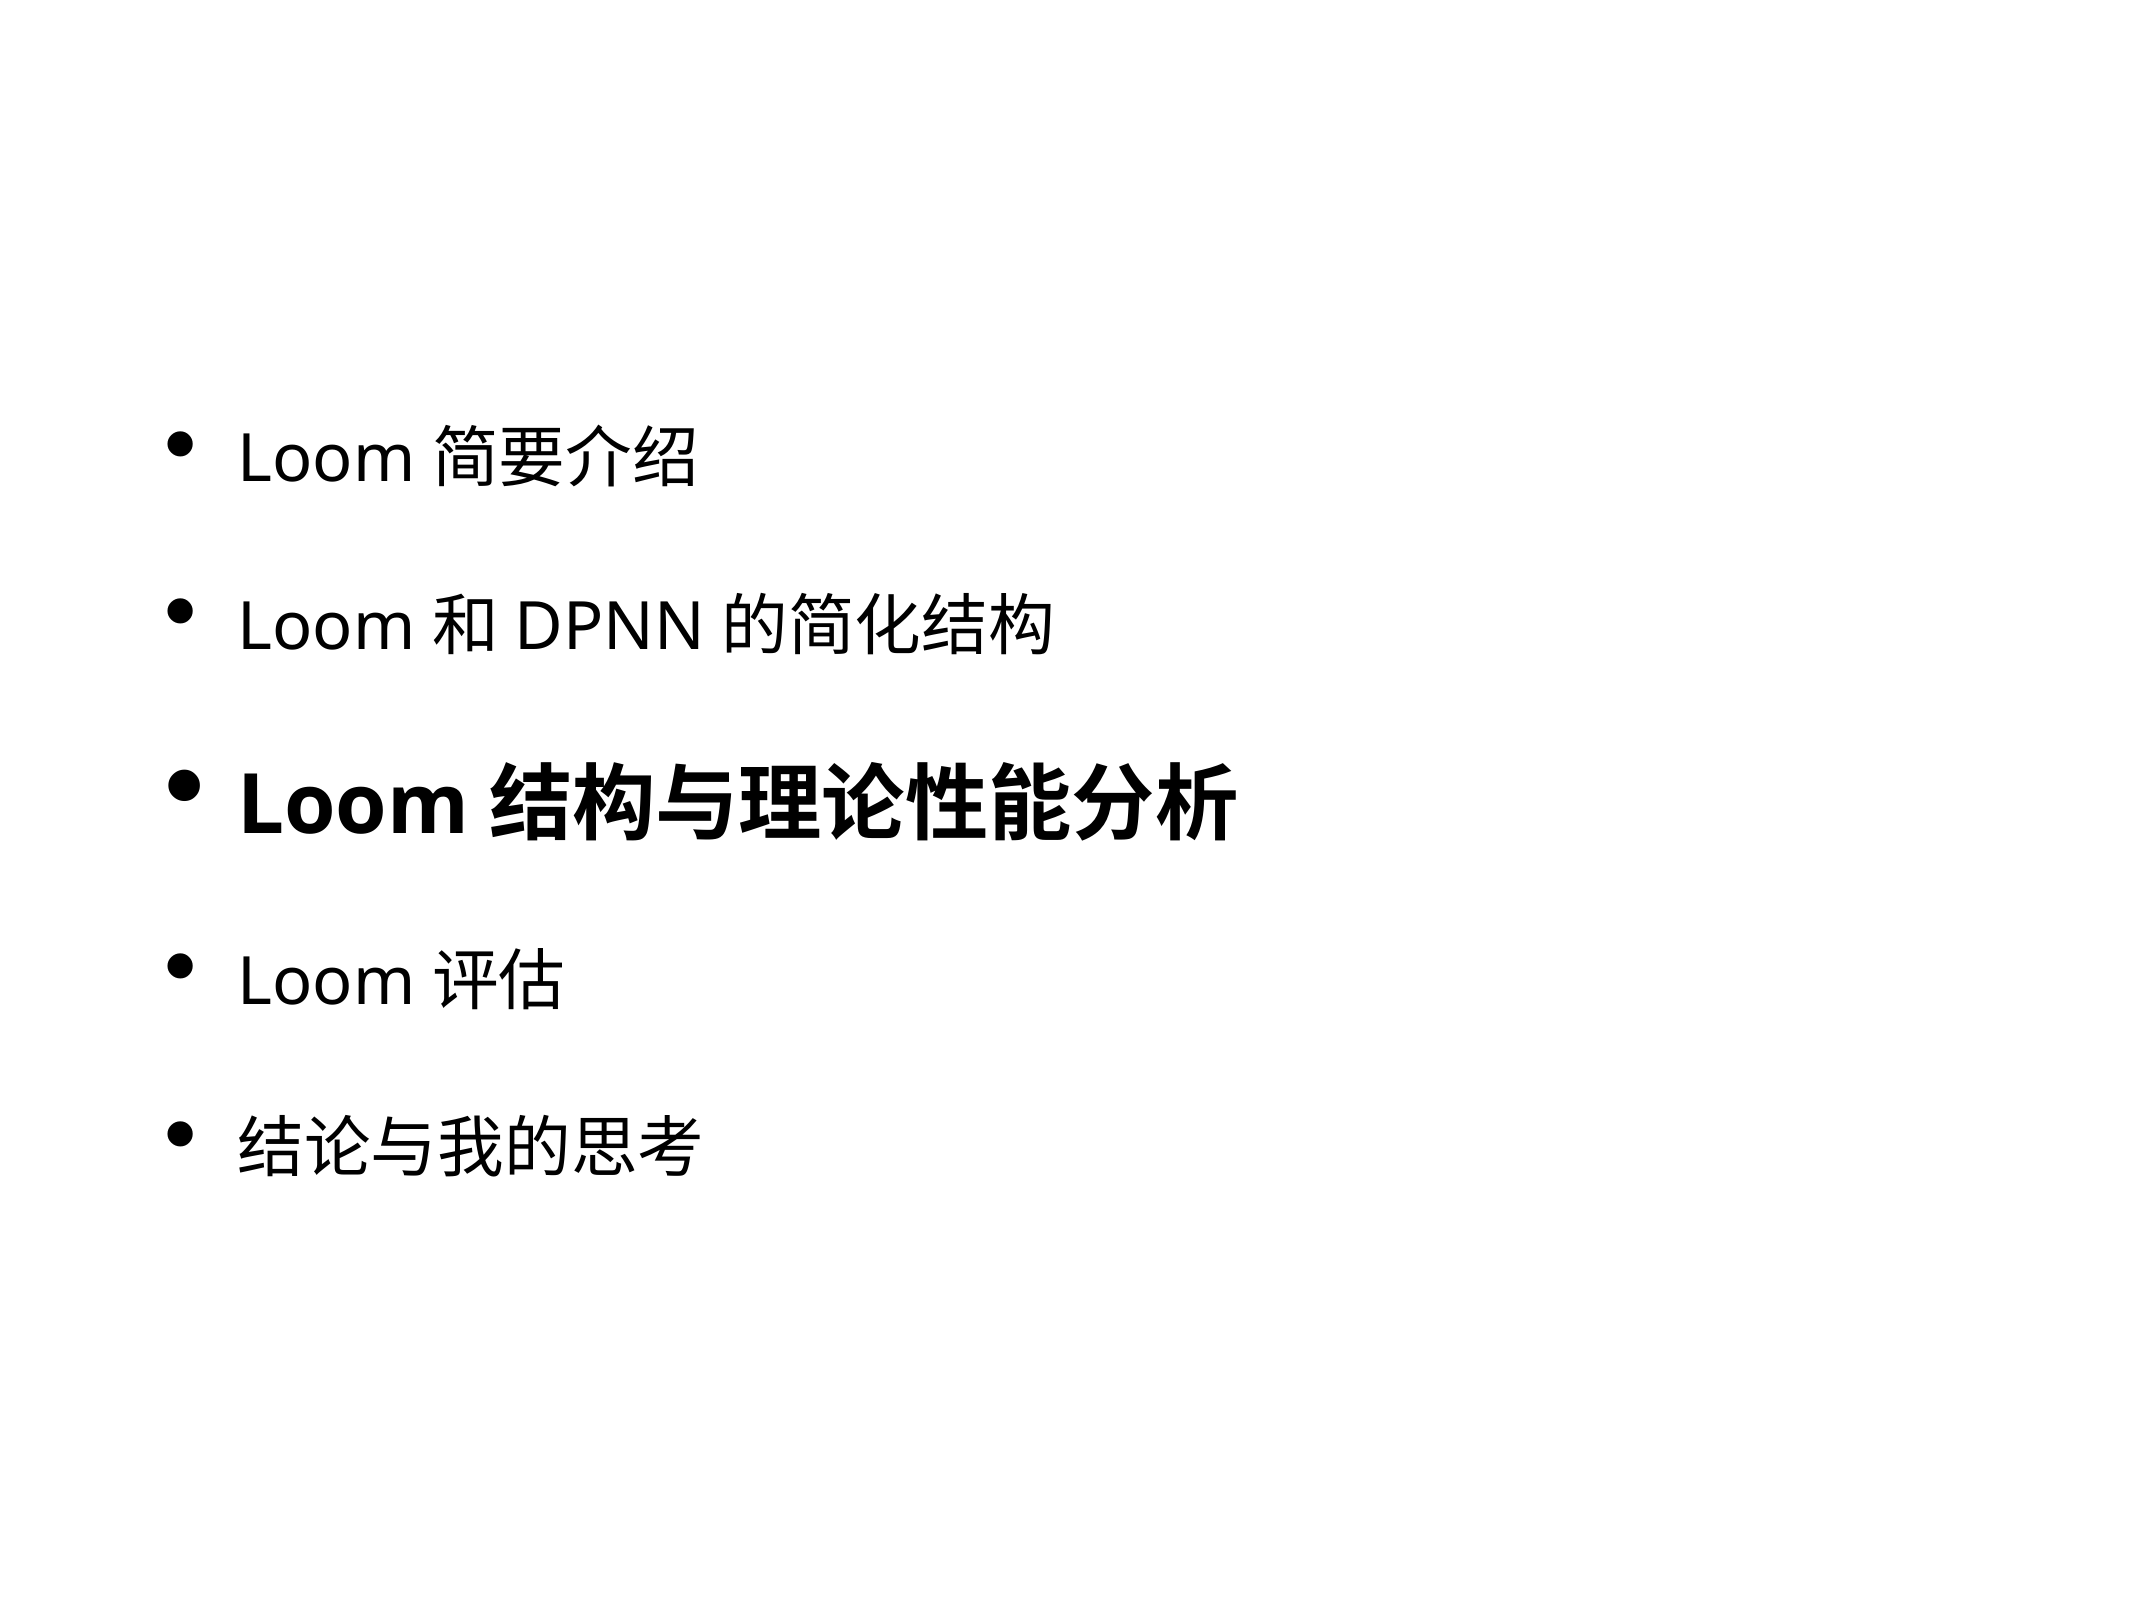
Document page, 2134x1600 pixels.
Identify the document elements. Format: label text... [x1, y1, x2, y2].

list Loom简要介绍 Loom和DPNN的简化结构 Loom结构与理论性能分析 Loom评估 结论与我的思考 [155, 207, 1978, 1393]
